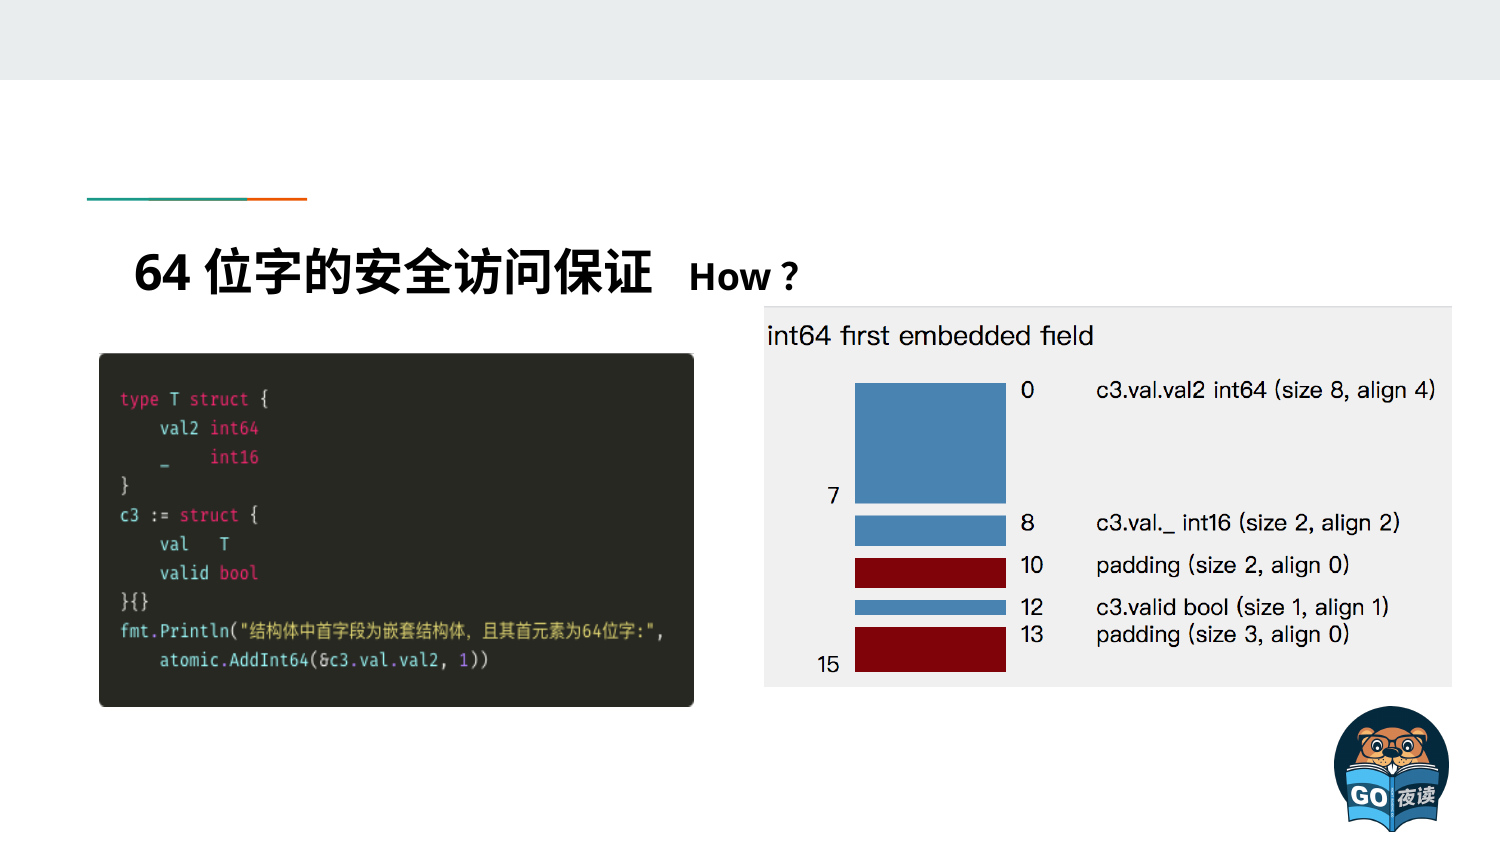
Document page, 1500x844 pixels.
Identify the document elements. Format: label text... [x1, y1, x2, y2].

picture [98, 352, 694, 707]
title 64位字的安全访问保证 How？ [119, 216, 1381, 305]
picture [1334, 706, 1382, 755]
picture [1401, 706, 1449, 756]
picture [1334, 726, 1449, 832]
picture [764, 303, 1453, 688]
